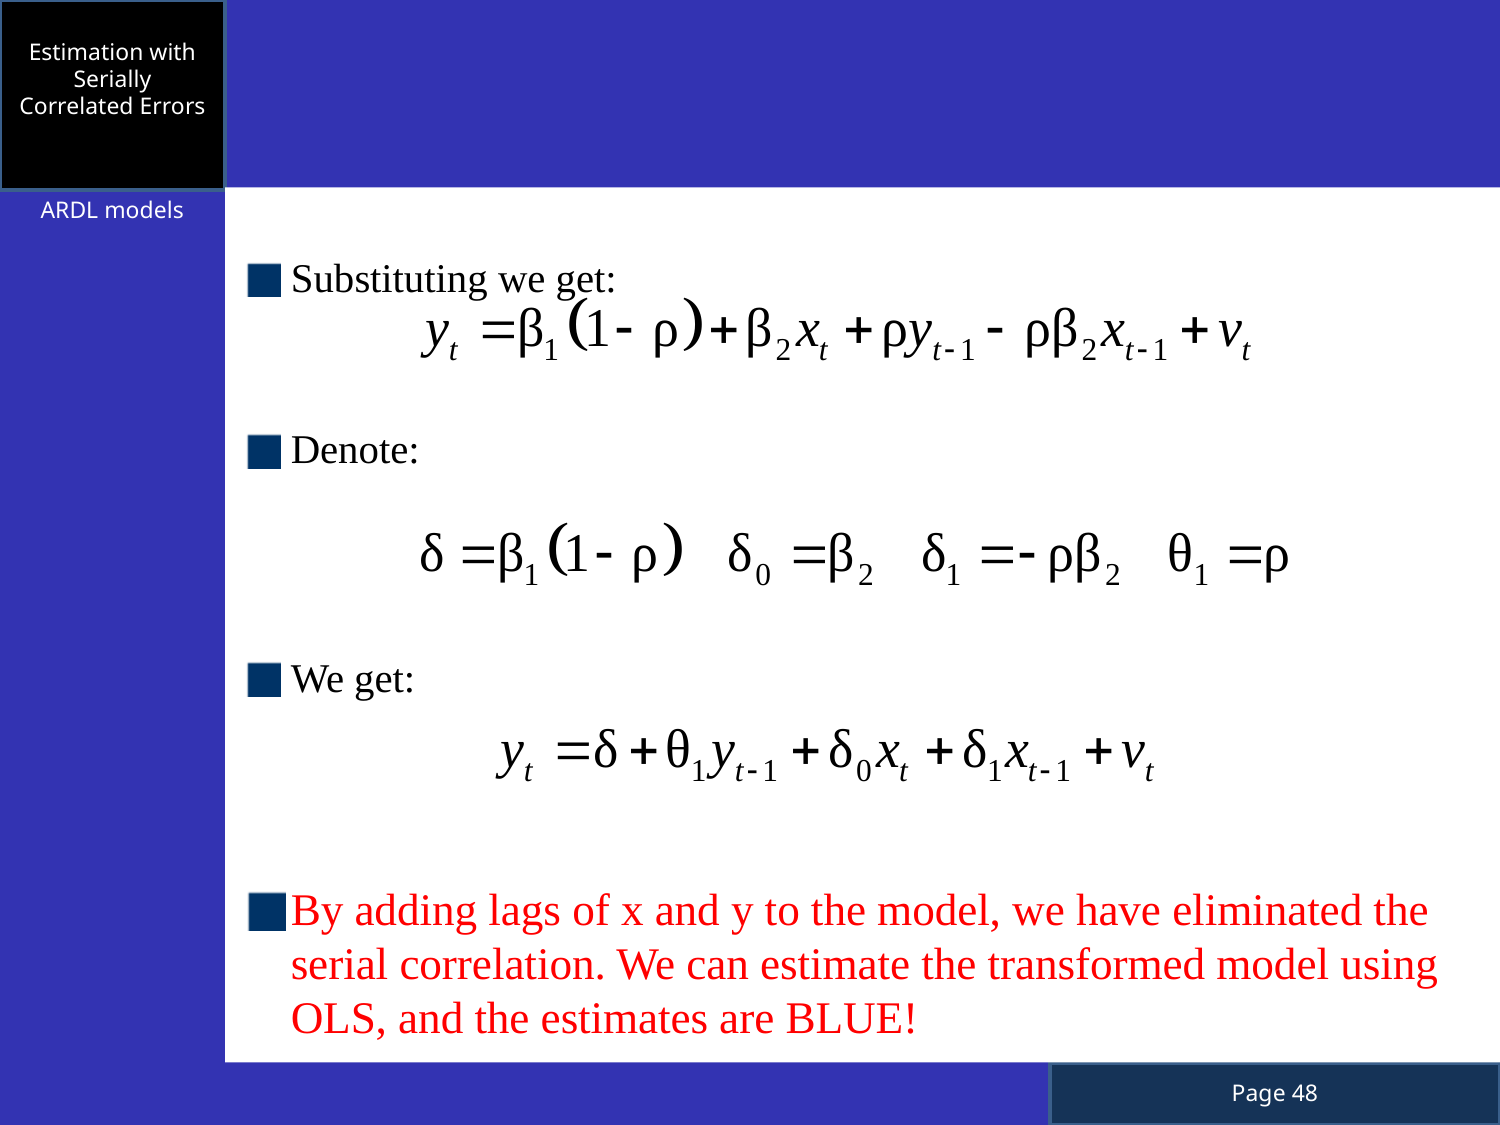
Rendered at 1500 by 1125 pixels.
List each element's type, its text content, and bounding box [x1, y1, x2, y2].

text_box ARDL models [0, 188, 225, 231]
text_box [412, 287, 1261, 379]
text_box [487, 712, 1165, 795]
picture [240, 884, 286, 931]
picture [240, 256, 281, 297]
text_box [412, 512, 1301, 604]
picture [240, 427, 281, 469]
list Substituting we get: Denote: We get: By adding lags of x and y to the model, we have eliminated the serial correlation. We can estimate the transformed model using OLS, and the estimates are BLUE! [225, 187, 1500, 1063]
picture [240, 655, 281, 697]
text_box Estimation with Serially Correlated Errors [0, 29, 225, 127]
